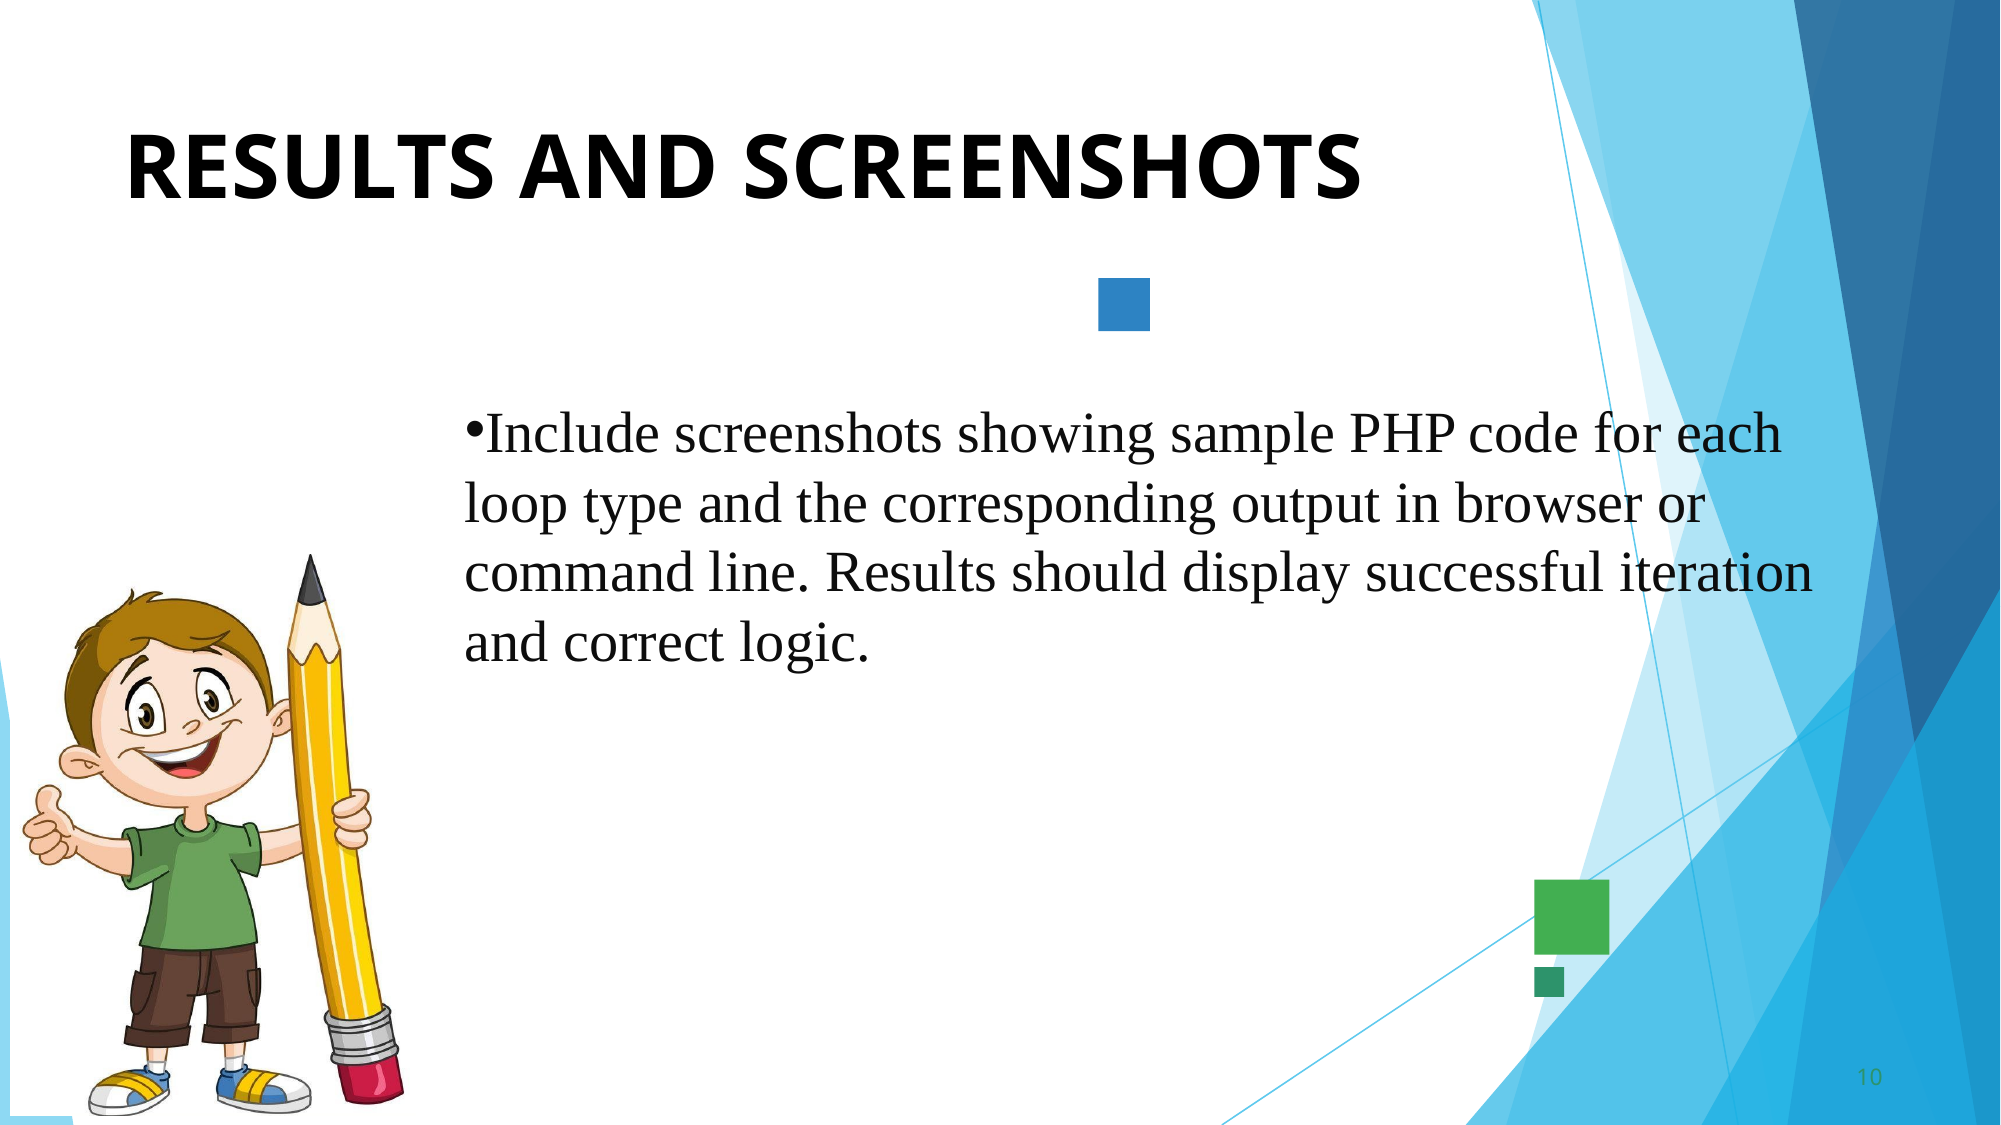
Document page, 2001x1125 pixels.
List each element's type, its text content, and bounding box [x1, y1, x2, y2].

text_box [1098, 298, 1150, 332]
text_box [1534, 879, 1610, 955]
title RESULTS AND SCREENSHOTS [121, 107, 1513, 298]
text_box 10 [1849, 1061, 1888, 1095]
picture [10, 554, 416, 1116]
text_box [1534, 967, 1565, 997]
text_box Include screenshots showing sample PHP code for each loop type and the corresponding output in browser or command line. Results should display successful iteration and correct logic. [449, 386, 1850, 751]
